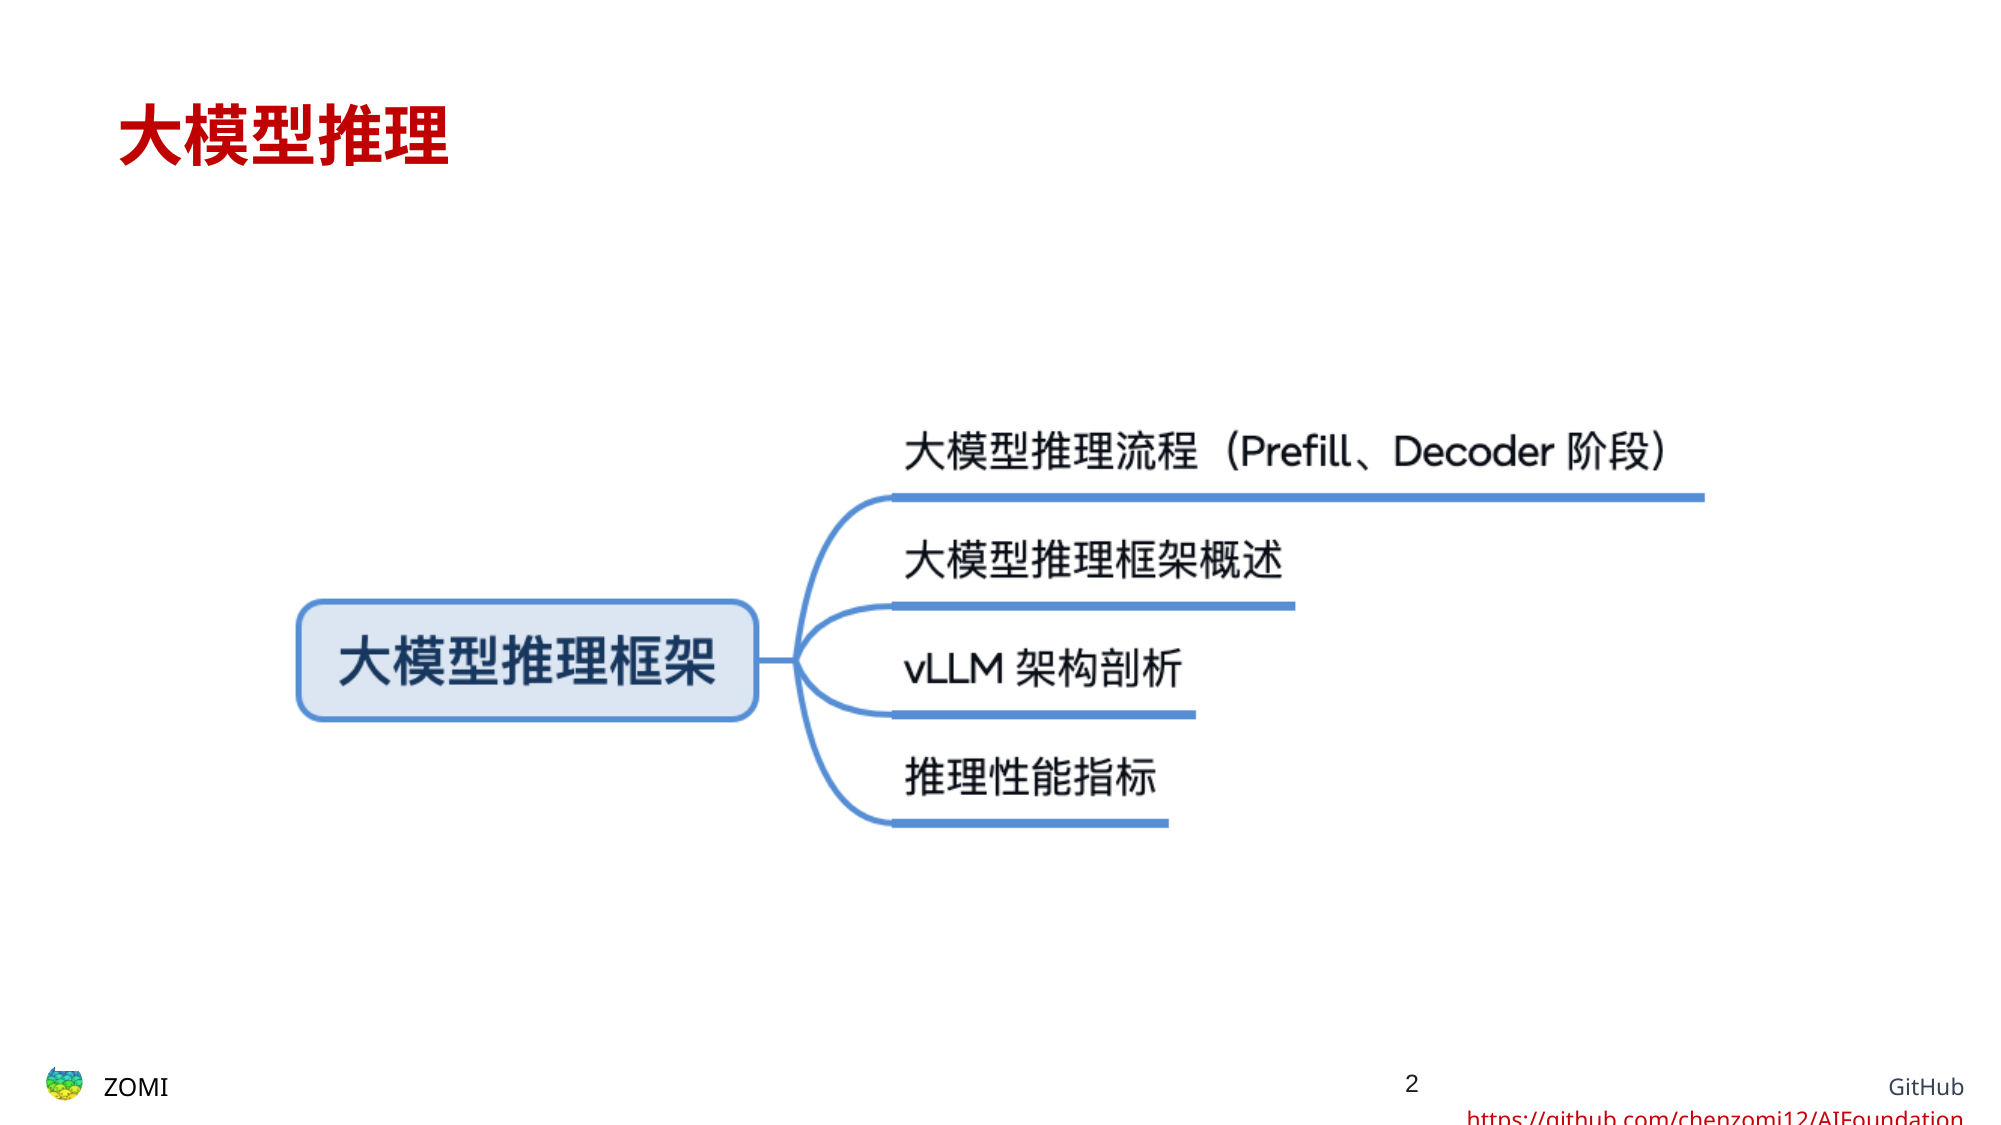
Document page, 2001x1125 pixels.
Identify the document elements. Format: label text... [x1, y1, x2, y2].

title 大模型推理 [102, 85, 1901, 164]
picture [47, 166, 1946, 1100]
